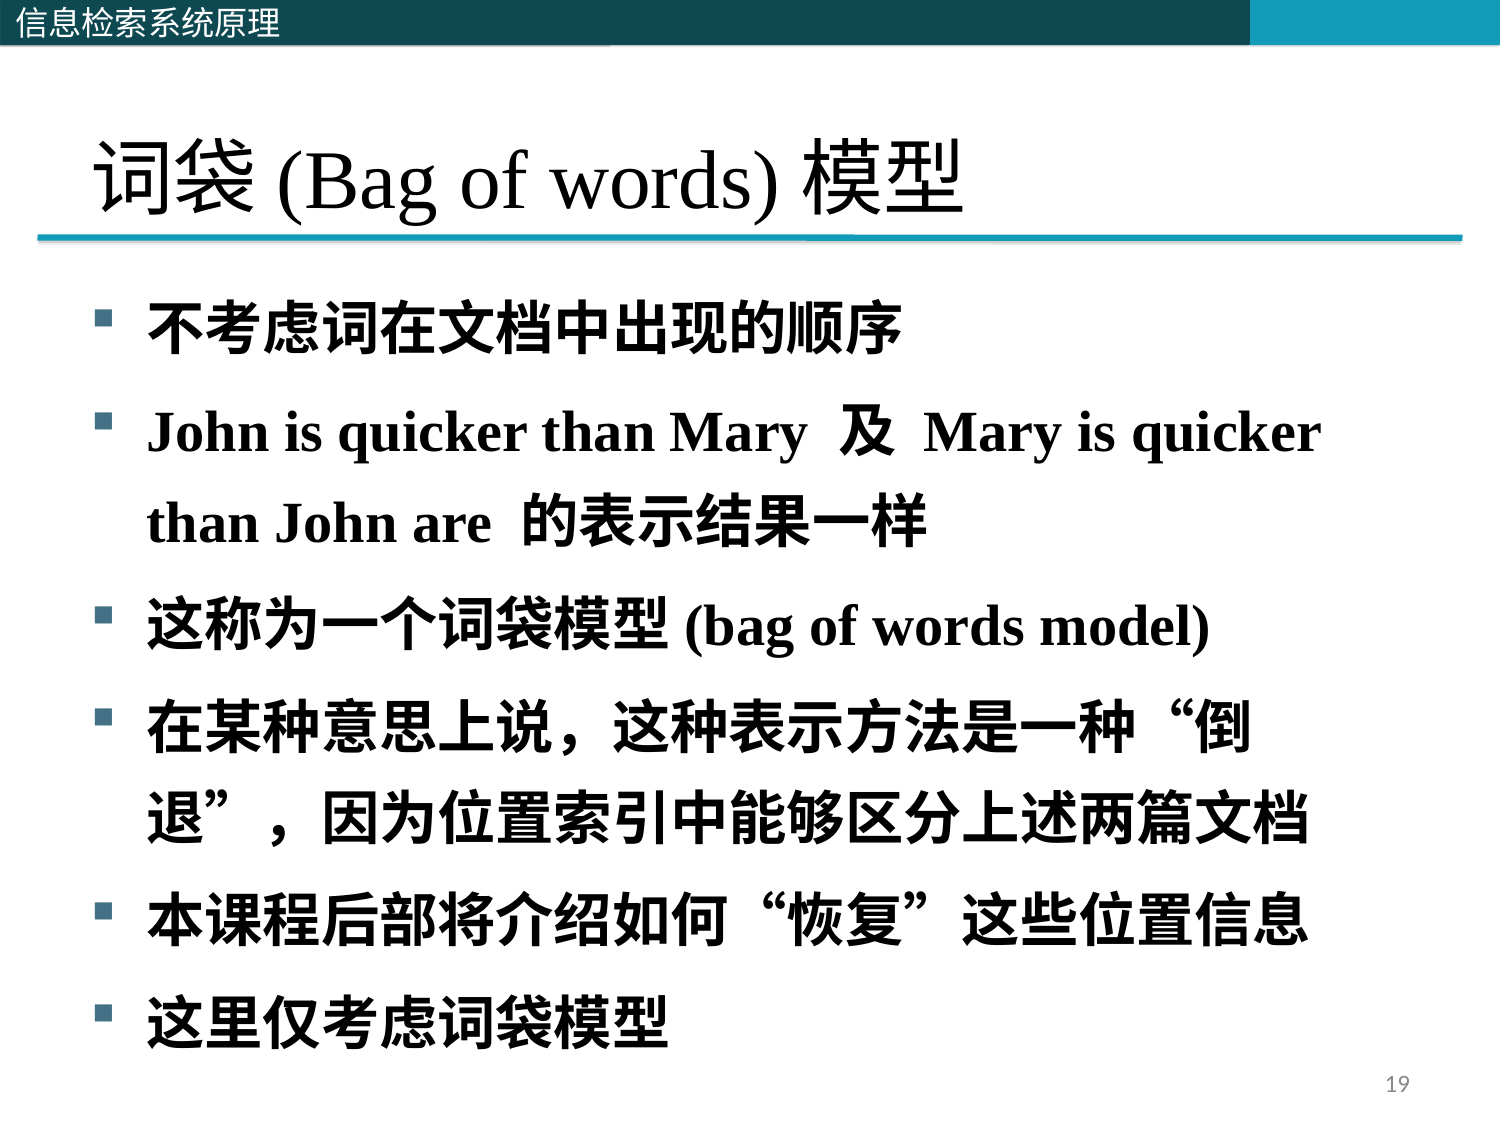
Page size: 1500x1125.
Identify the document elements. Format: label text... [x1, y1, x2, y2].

list 不考虑词在文档中出现的顺序 John is quicker than Mary 及 Mary is quicker than John are 的表示结果一样 这称为一个词袋模型(bag of words model) 在某种意思上说，这种表示方法是一种“倒退”，因为位置索引中能够区分上述两篇文档 本课程后部将介绍如何“恢复”这些位置信息 这里仅考虑词袋模型 [75, 262, 1425, 1075]
title 词袋(Bag of words)模型 [75, 45, 1425, 233]
slide_number 19 [1074, 1062, 1425, 1103]
